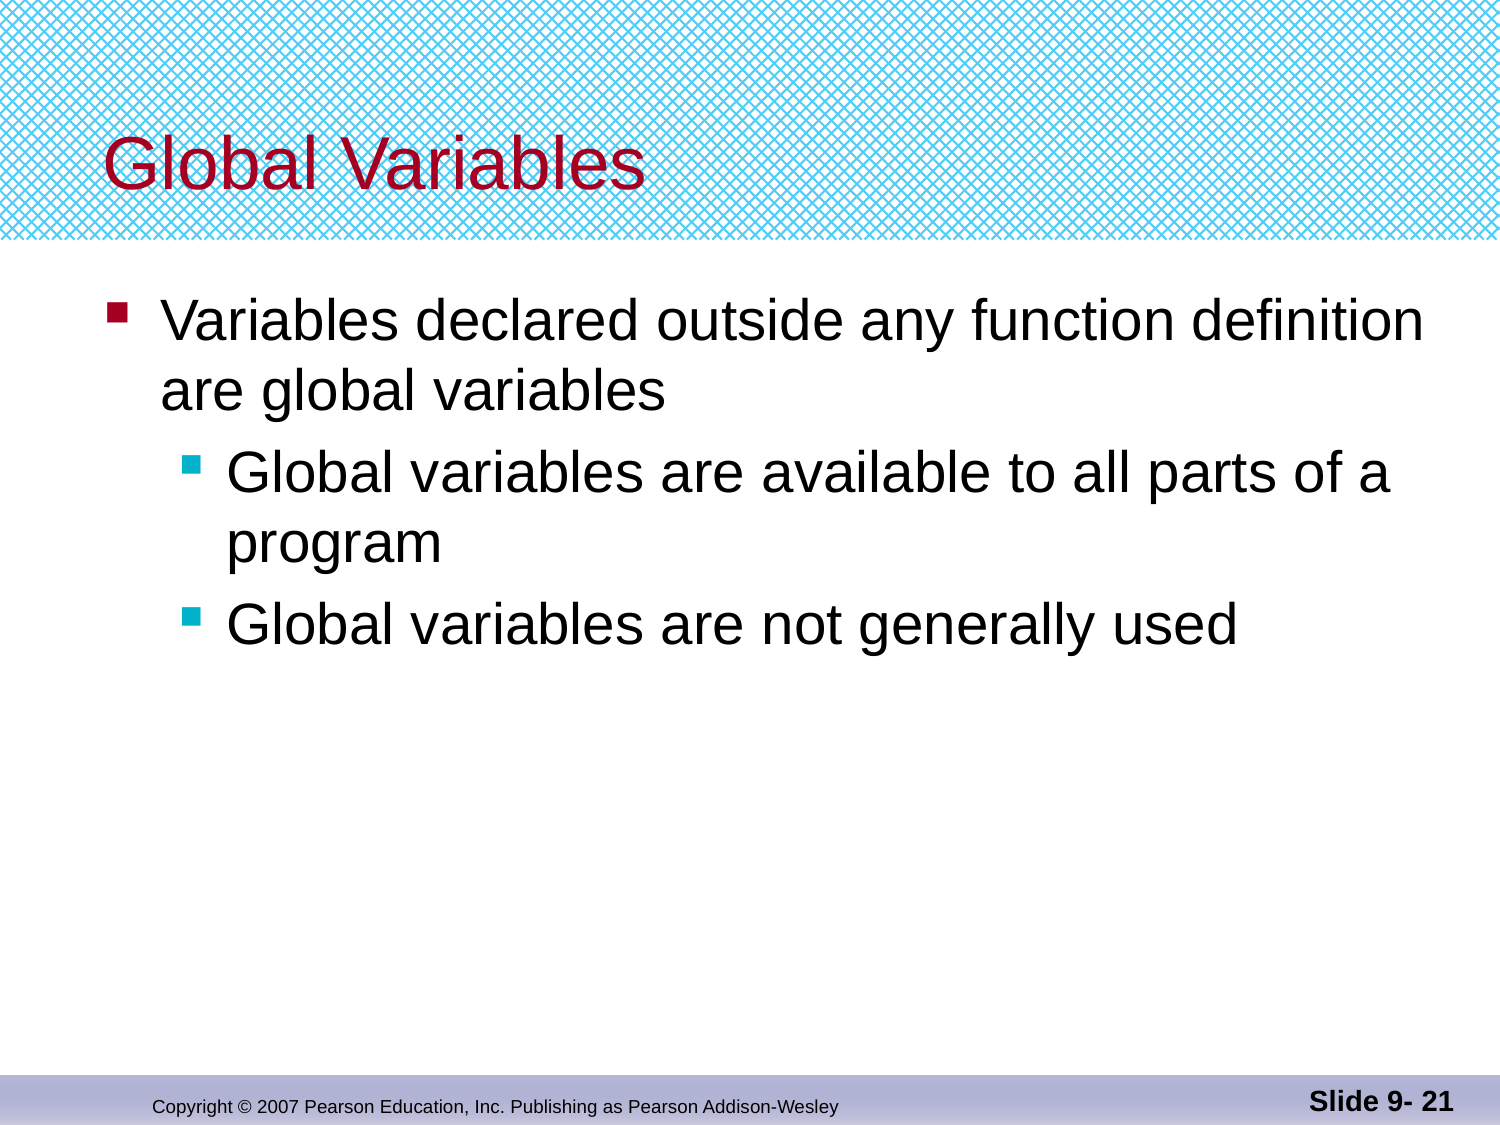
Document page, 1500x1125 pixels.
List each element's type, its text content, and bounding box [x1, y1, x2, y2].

list Variables declared outside any function definition are global variables Global variables are available to all parts of a program Global variables are not generally used [89, 274, 1451, 1026]
slide_number Slide 9- 21 [1156, 1049, 1470, 1125]
title Global Variables [87, 49, 1451, 213]
